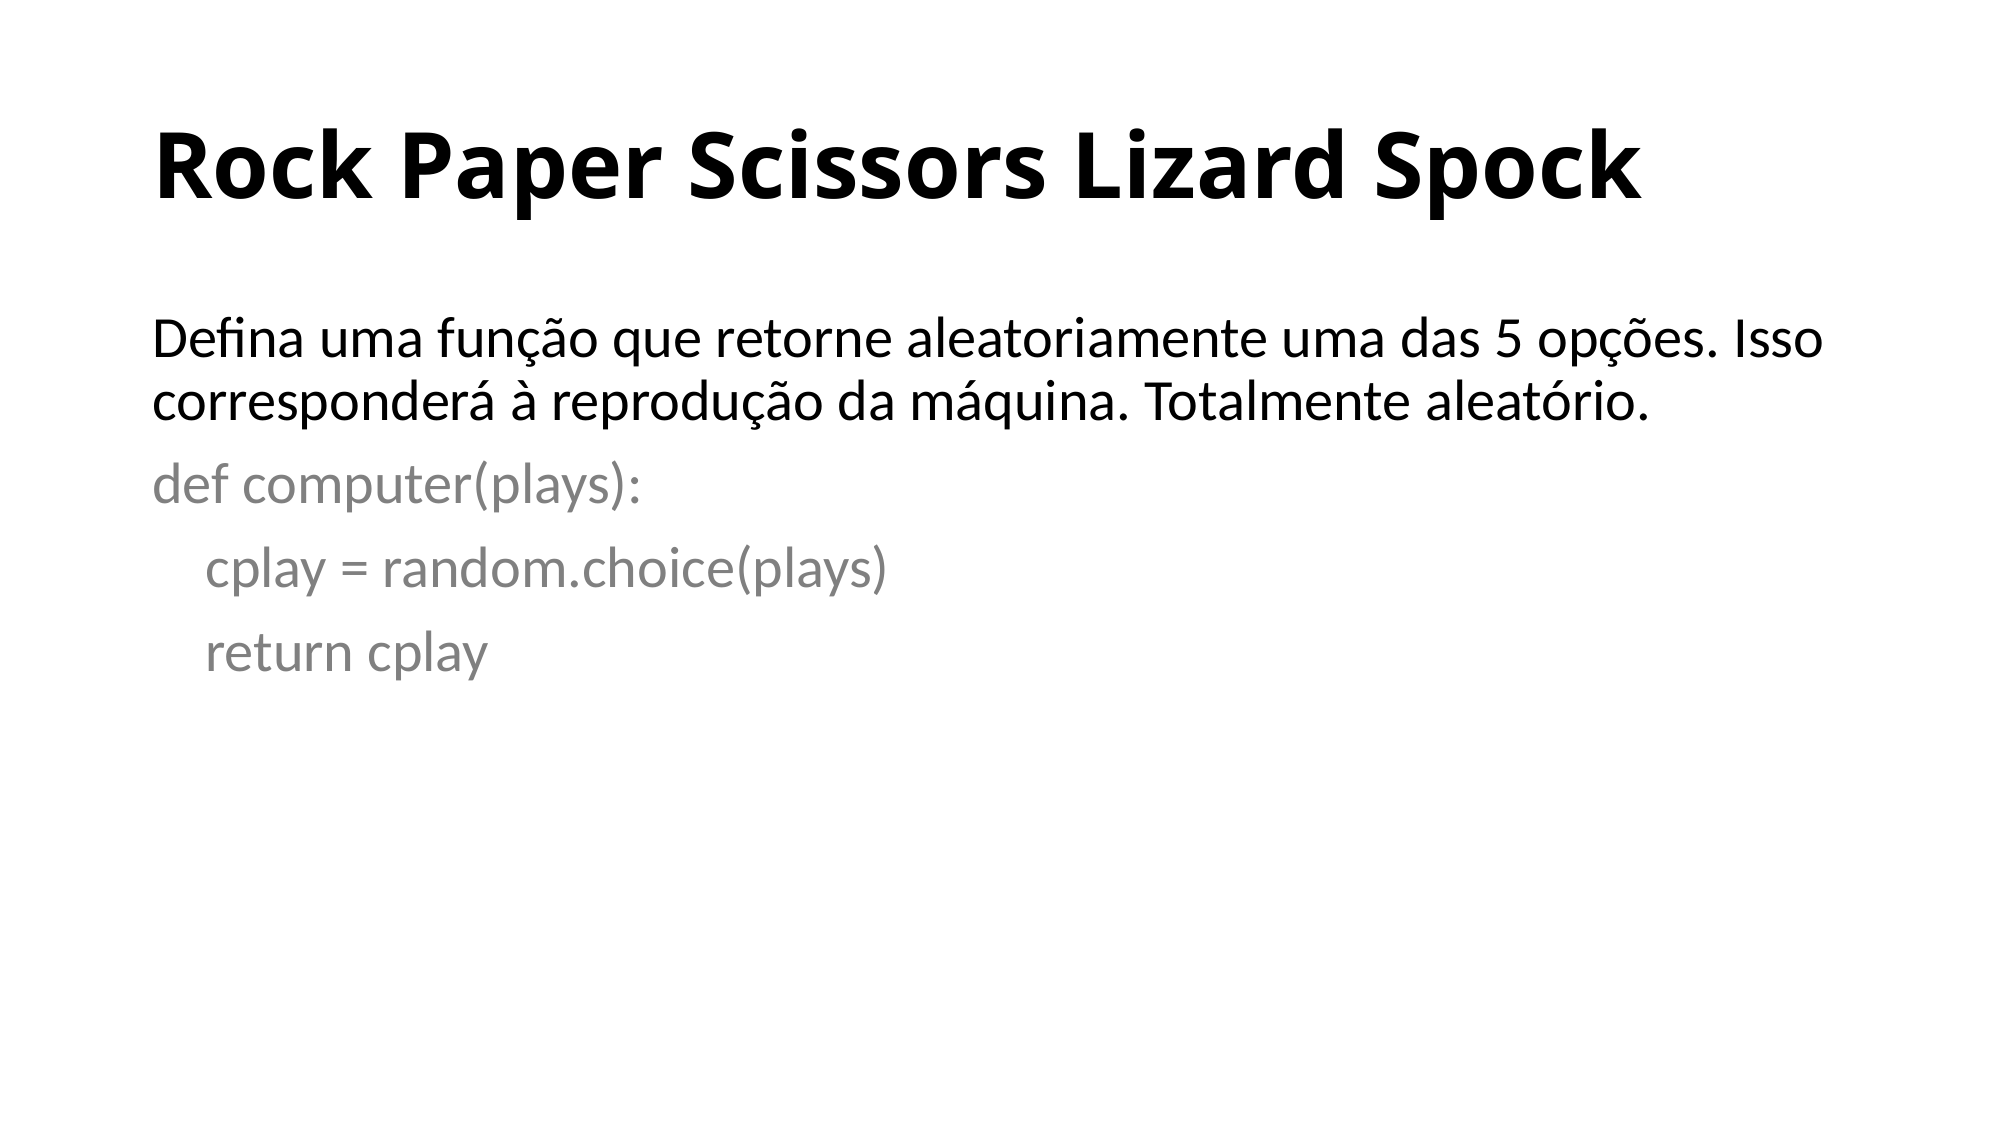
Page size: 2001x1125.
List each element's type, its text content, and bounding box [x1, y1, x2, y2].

title Rock Paper Scissors Lizard Spock [137, 59, 1863, 278]
list Defina uma função que retorne aleatoriamente uma das 5 opções. Isso corresponderá à reprodução da máquina. Totalmente aleatório. def computer(plays): cplay = random.choice(plays) return cplay [137, 299, 1863, 1014]
